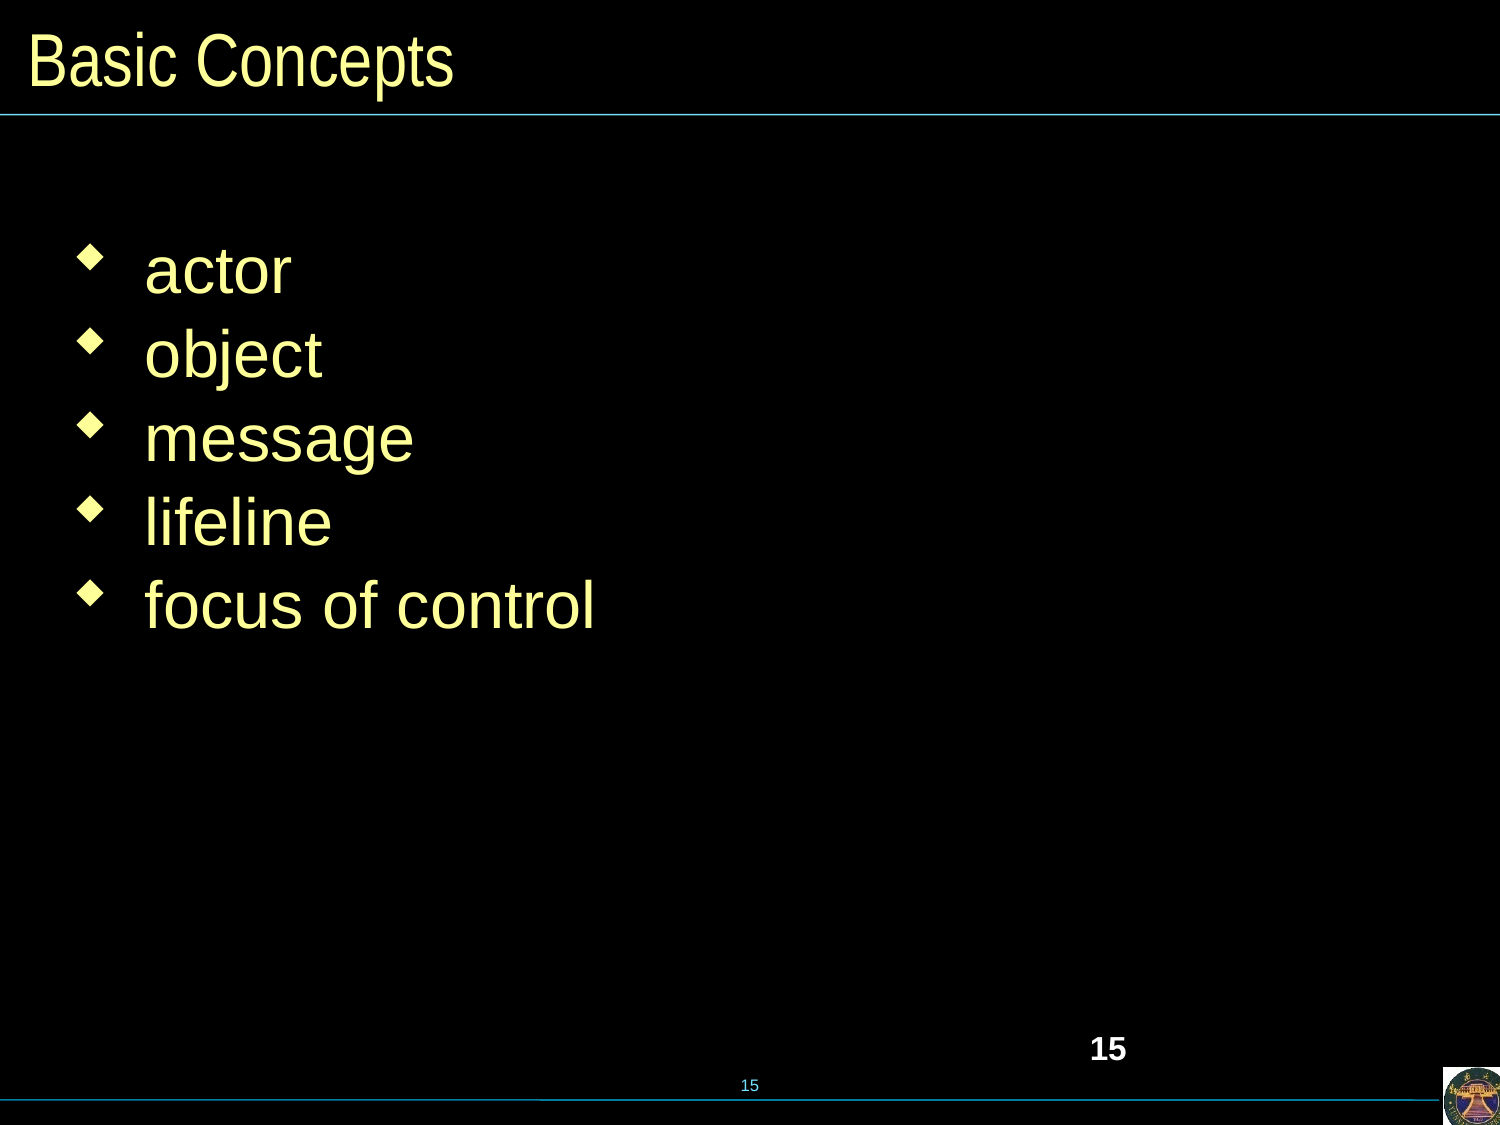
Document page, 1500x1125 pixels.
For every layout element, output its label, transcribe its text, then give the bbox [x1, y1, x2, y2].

title Basic Concepts [12, 12, 1489, 100]
picture [1443, 1067, 1500, 1125]
list actor object message lifeline focus of control [53, 149, 1447, 1059]
slide_number 15 [1074, 1059, 1425, 1103]
